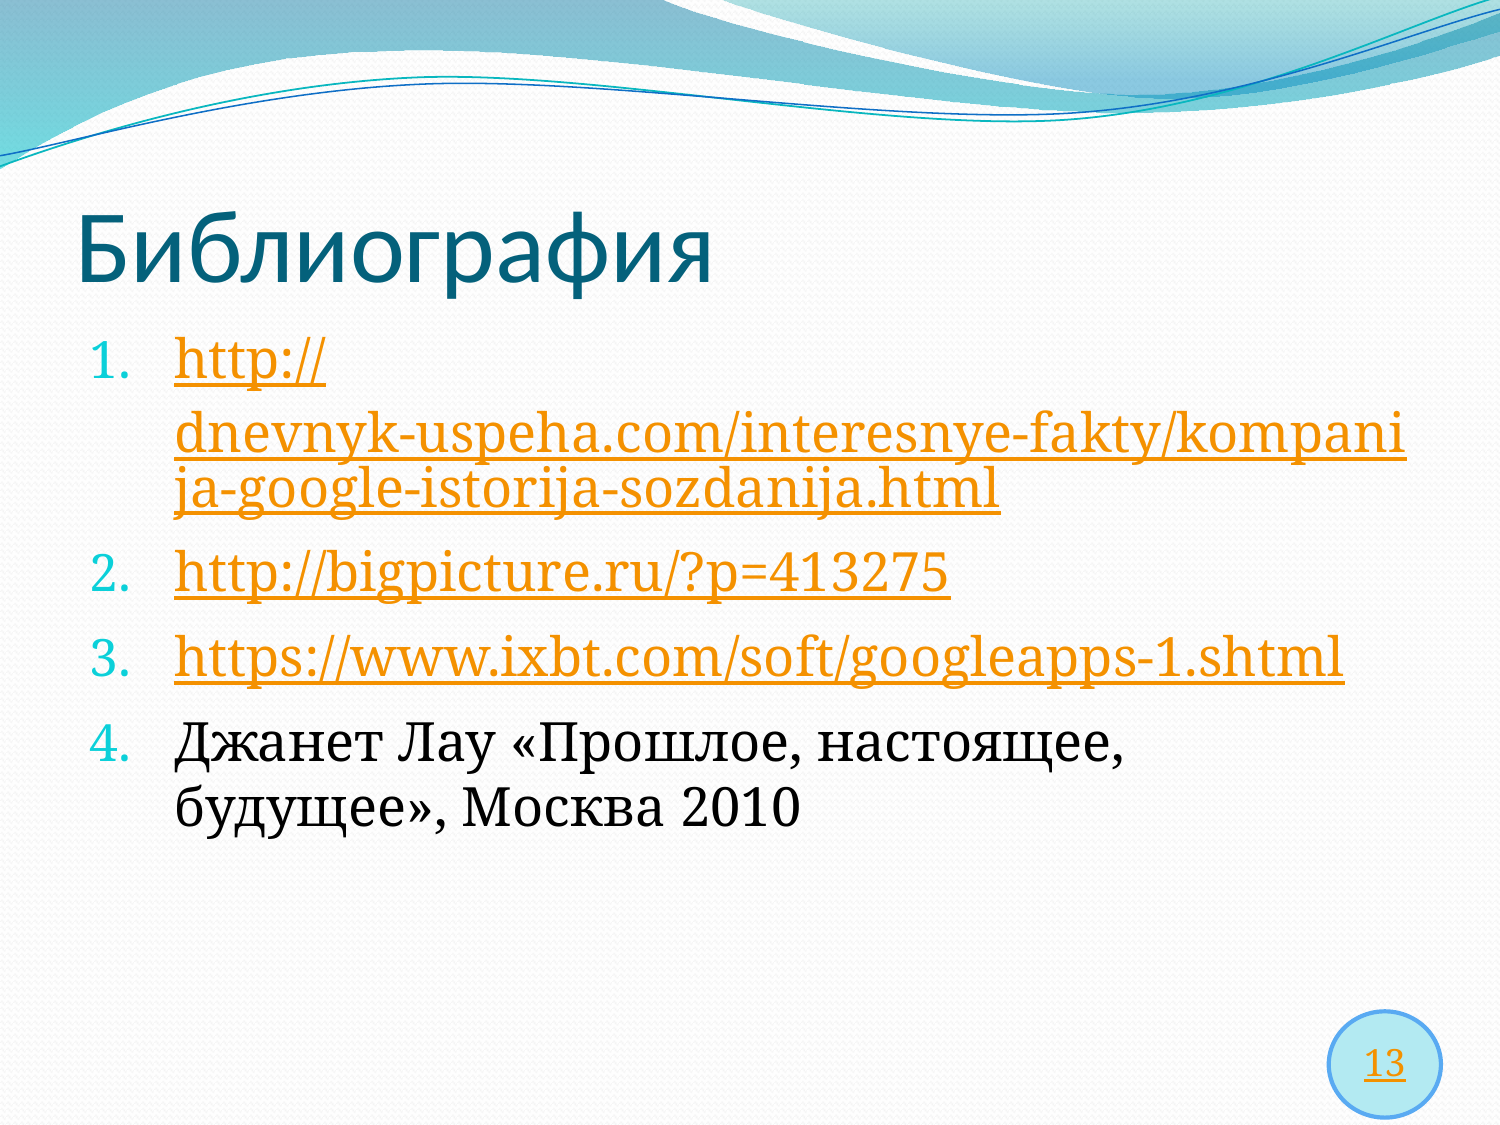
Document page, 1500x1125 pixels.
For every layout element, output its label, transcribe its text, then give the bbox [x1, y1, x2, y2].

list http://dnevnyk-uspeha.com/interesnye-fakty/kompanija-google-istorija-sozdanija.html http://bigpicture.ru/?p=413275 https://www.ixbt.com/soft/googleapps-1.shtml Джанет Лау «Прошлое, настоящее, будущее», Москва 2010 [75, 317, 1425, 1038]
title Библиография [75, 115, 1425, 303]
text_box 13 [1326, 1009, 1444, 1120]
